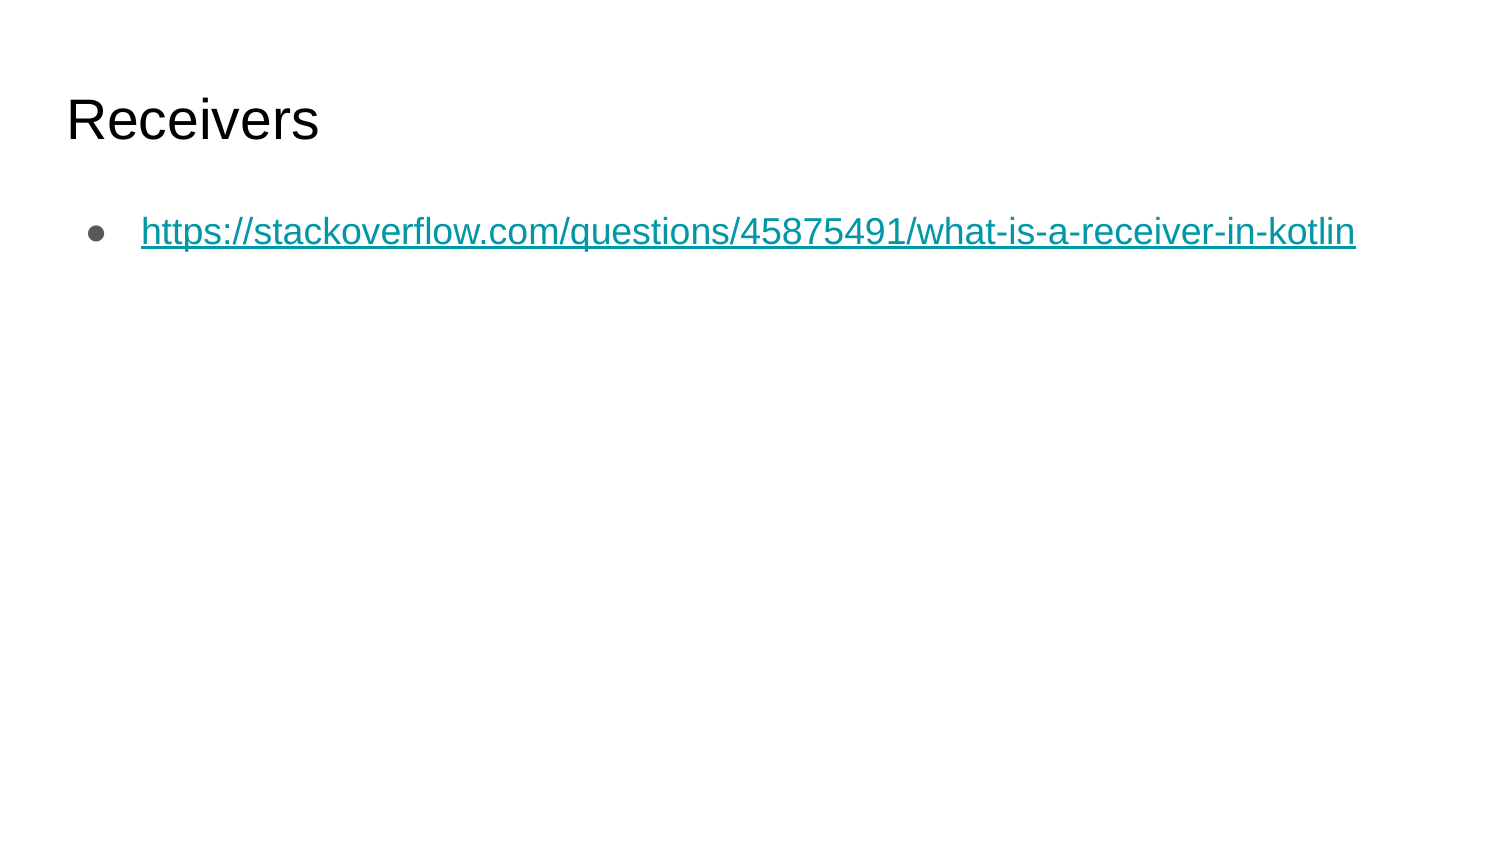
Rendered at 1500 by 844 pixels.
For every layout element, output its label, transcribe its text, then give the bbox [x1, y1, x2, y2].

title Receivers [51, 72, 1449, 167]
list https://stackoverflow.com/questions/45875491/what-is-a-receiver-in-kotlin [51, 189, 1449, 750]
